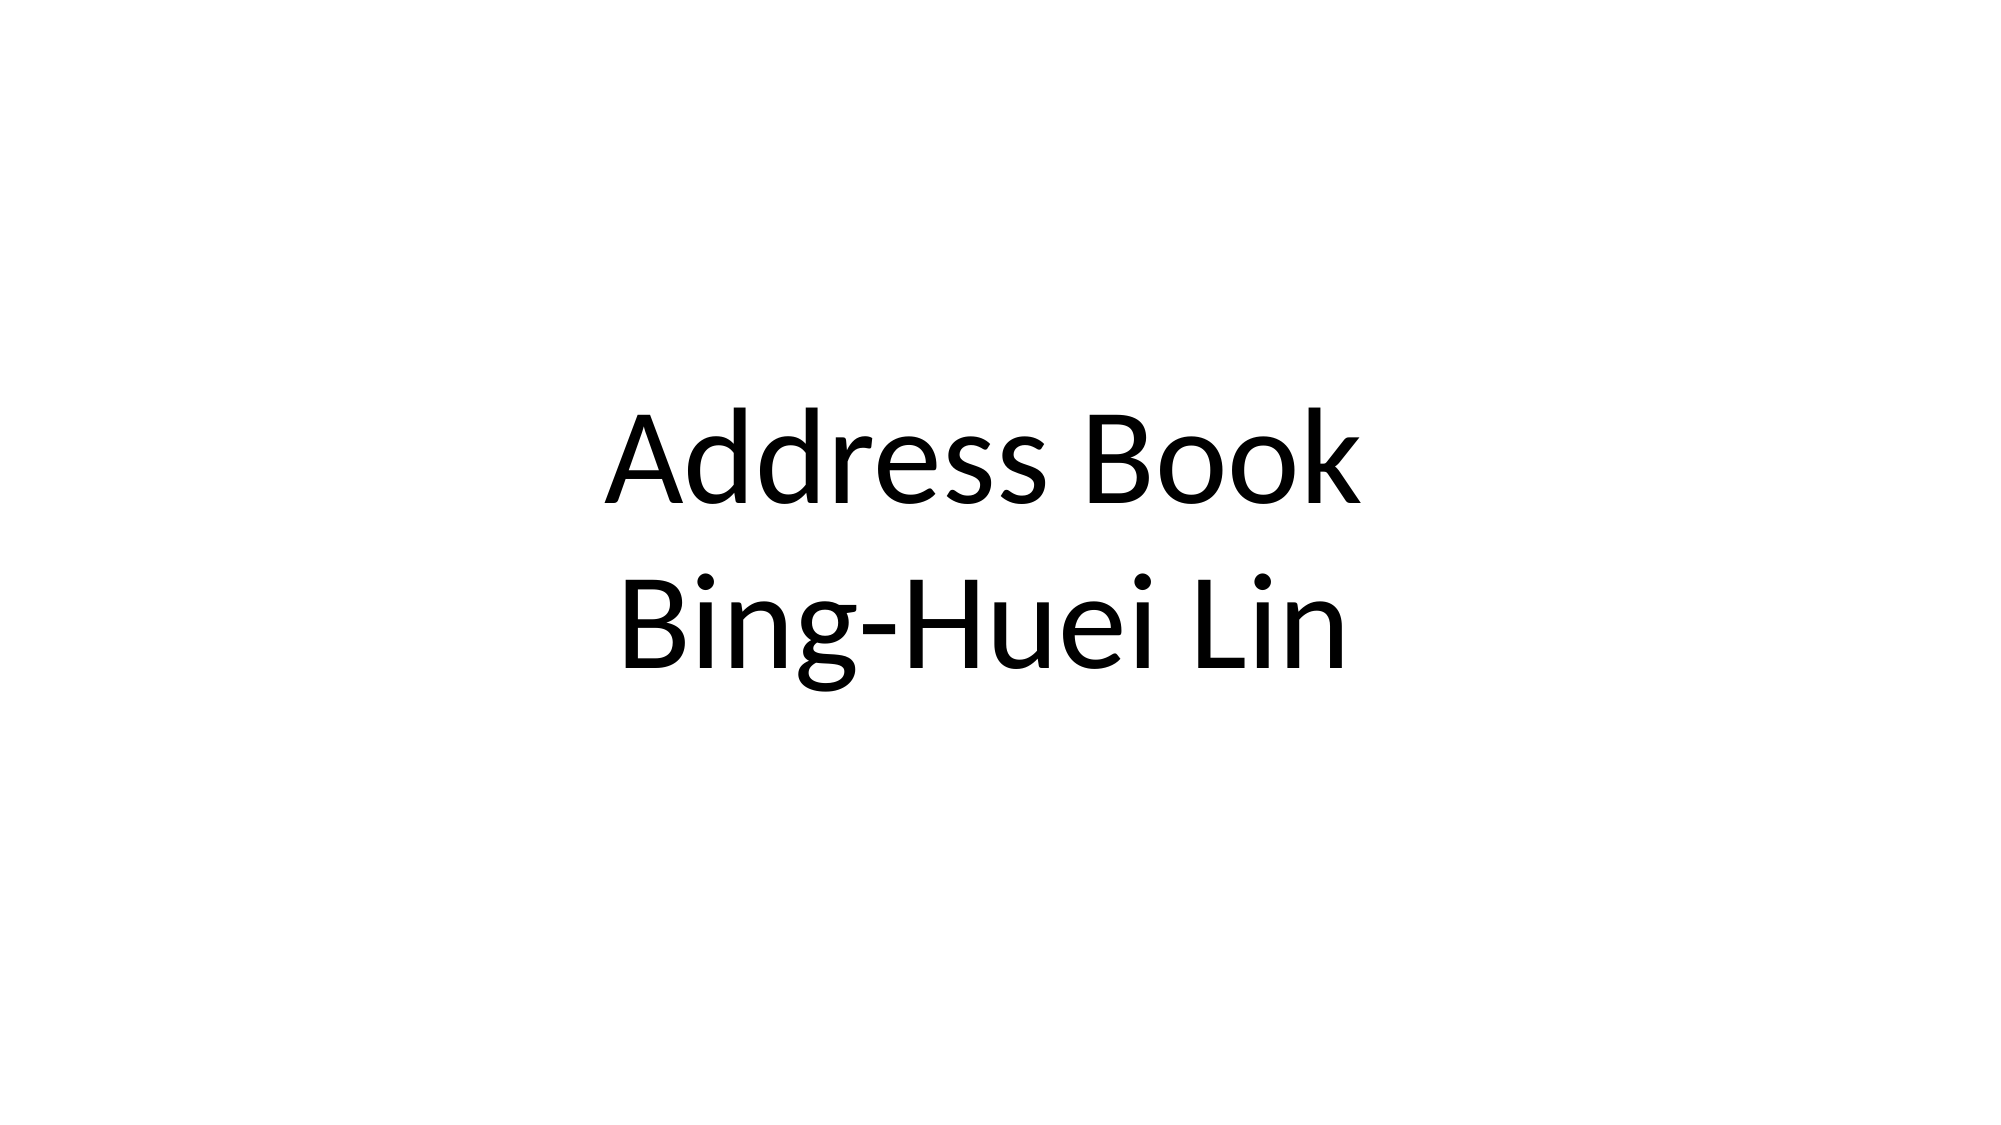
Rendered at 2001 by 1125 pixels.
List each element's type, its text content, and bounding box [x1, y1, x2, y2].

text_box Address Book Bing-Huei Lin [370, 359, 1597, 704]
